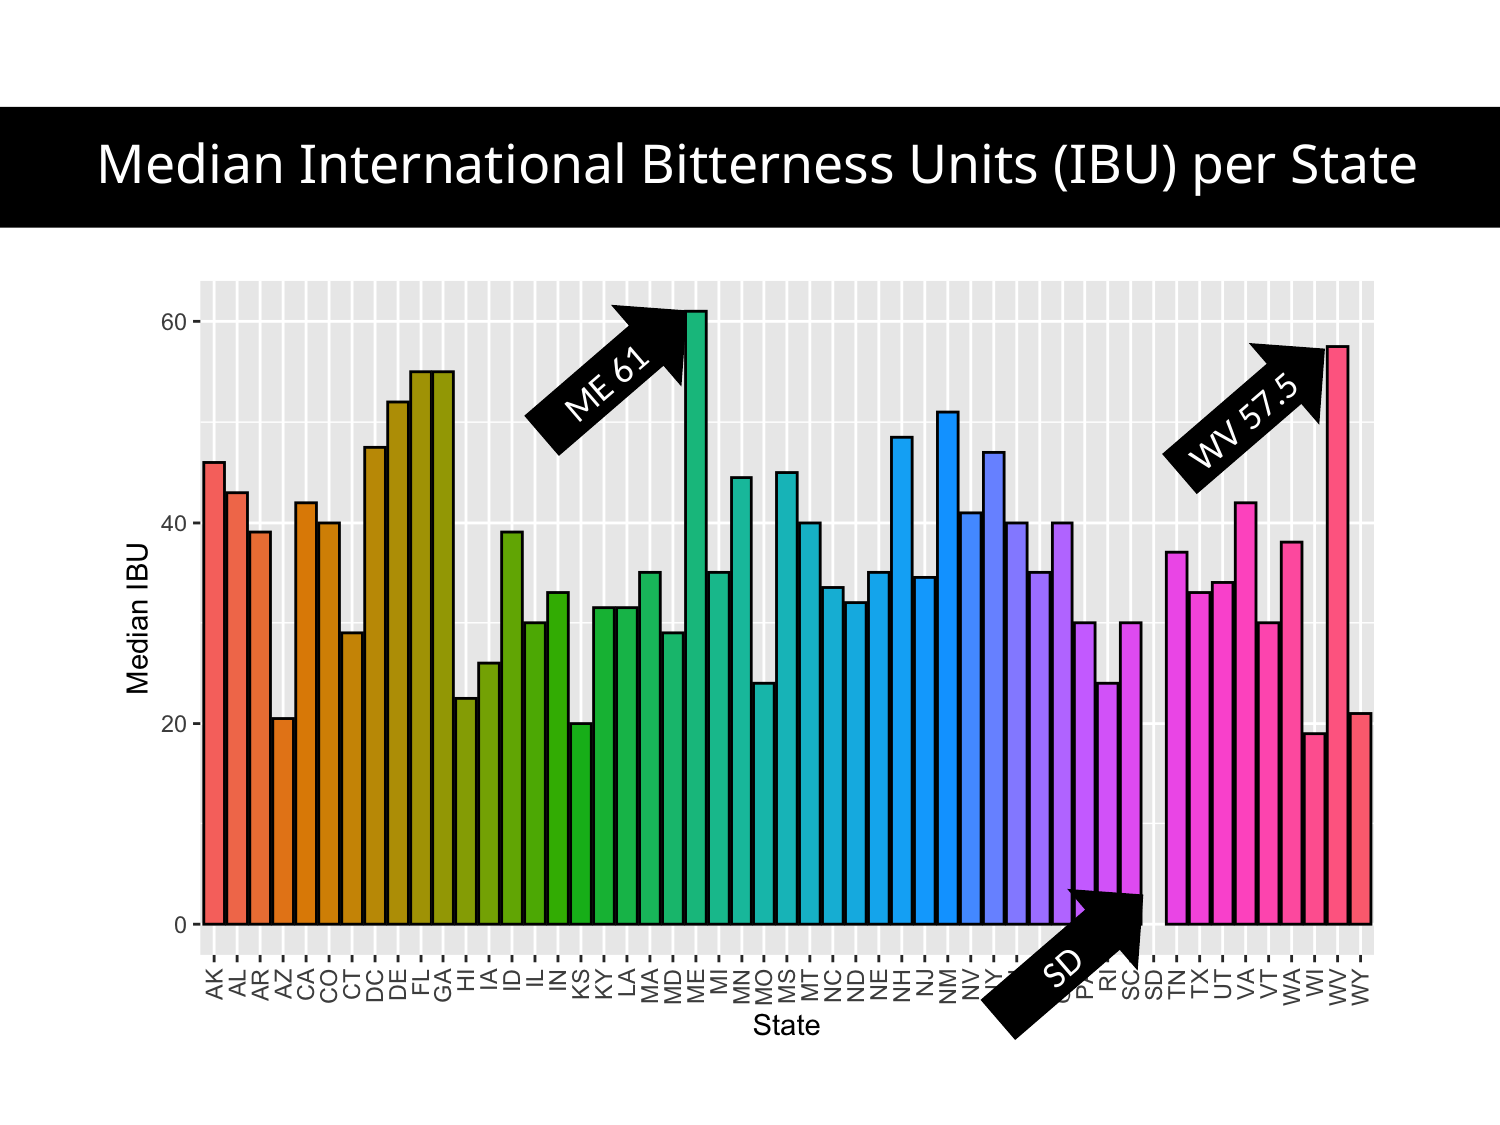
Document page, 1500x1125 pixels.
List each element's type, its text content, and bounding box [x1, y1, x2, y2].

title Median International Bitterness Units (IBU) per State [68, 105, 1448, 228]
picture [112, 266, 1388, 1054]
text_box [0, 106, 1500, 229]
